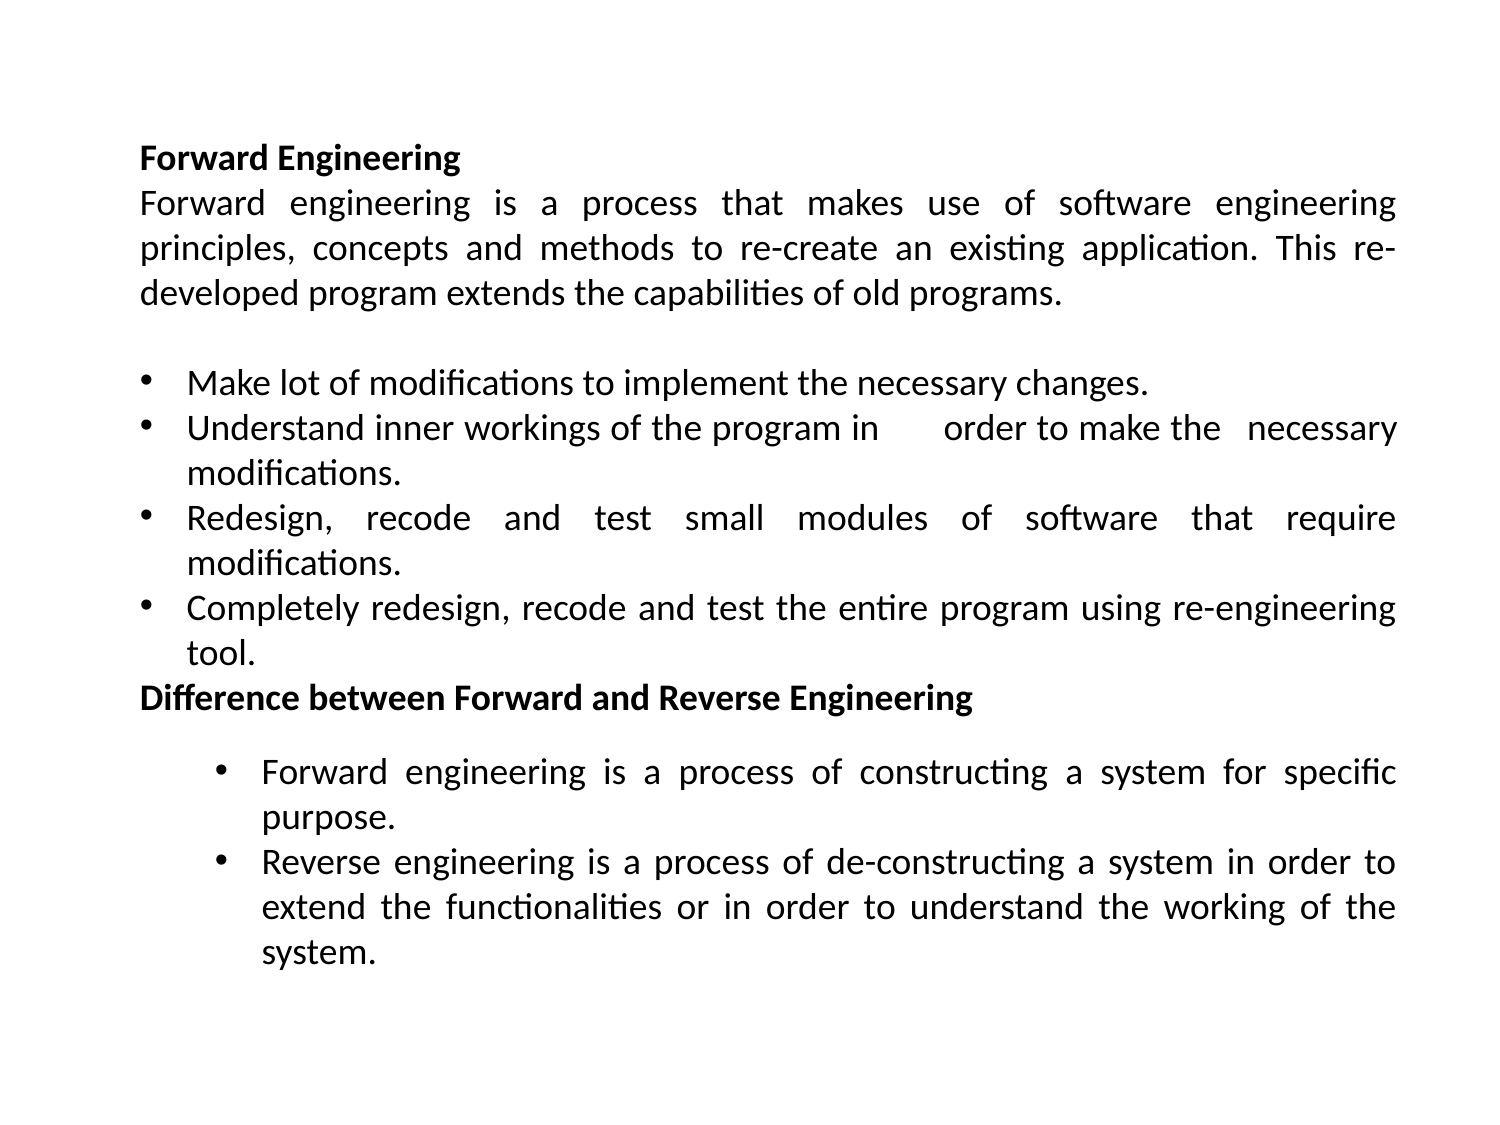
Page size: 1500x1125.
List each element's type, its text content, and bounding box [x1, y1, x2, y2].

text_box Forward Engineering Forward engineering is a process that makes use of software engineering principles, concepts and methods to re-create an existing application. This re-developed program extends the capabilities of old programs. Make lot of modifications to implement the necessary changes. Understand inner workings of the program in order to make the necessary modifications. Redesign, recode and test small modules of software that require modifications. Completely redesign, recode and test the entire program using re-engineering tool. Difference between Forward and Reverse Engineering Forward engineering is a process of constructing a system for specific purpose. Reverse engineering is a process of de-constructing a system in order to extend the functionalities or in order to understand the working of the system. [124, 125, 1413, 1070]
